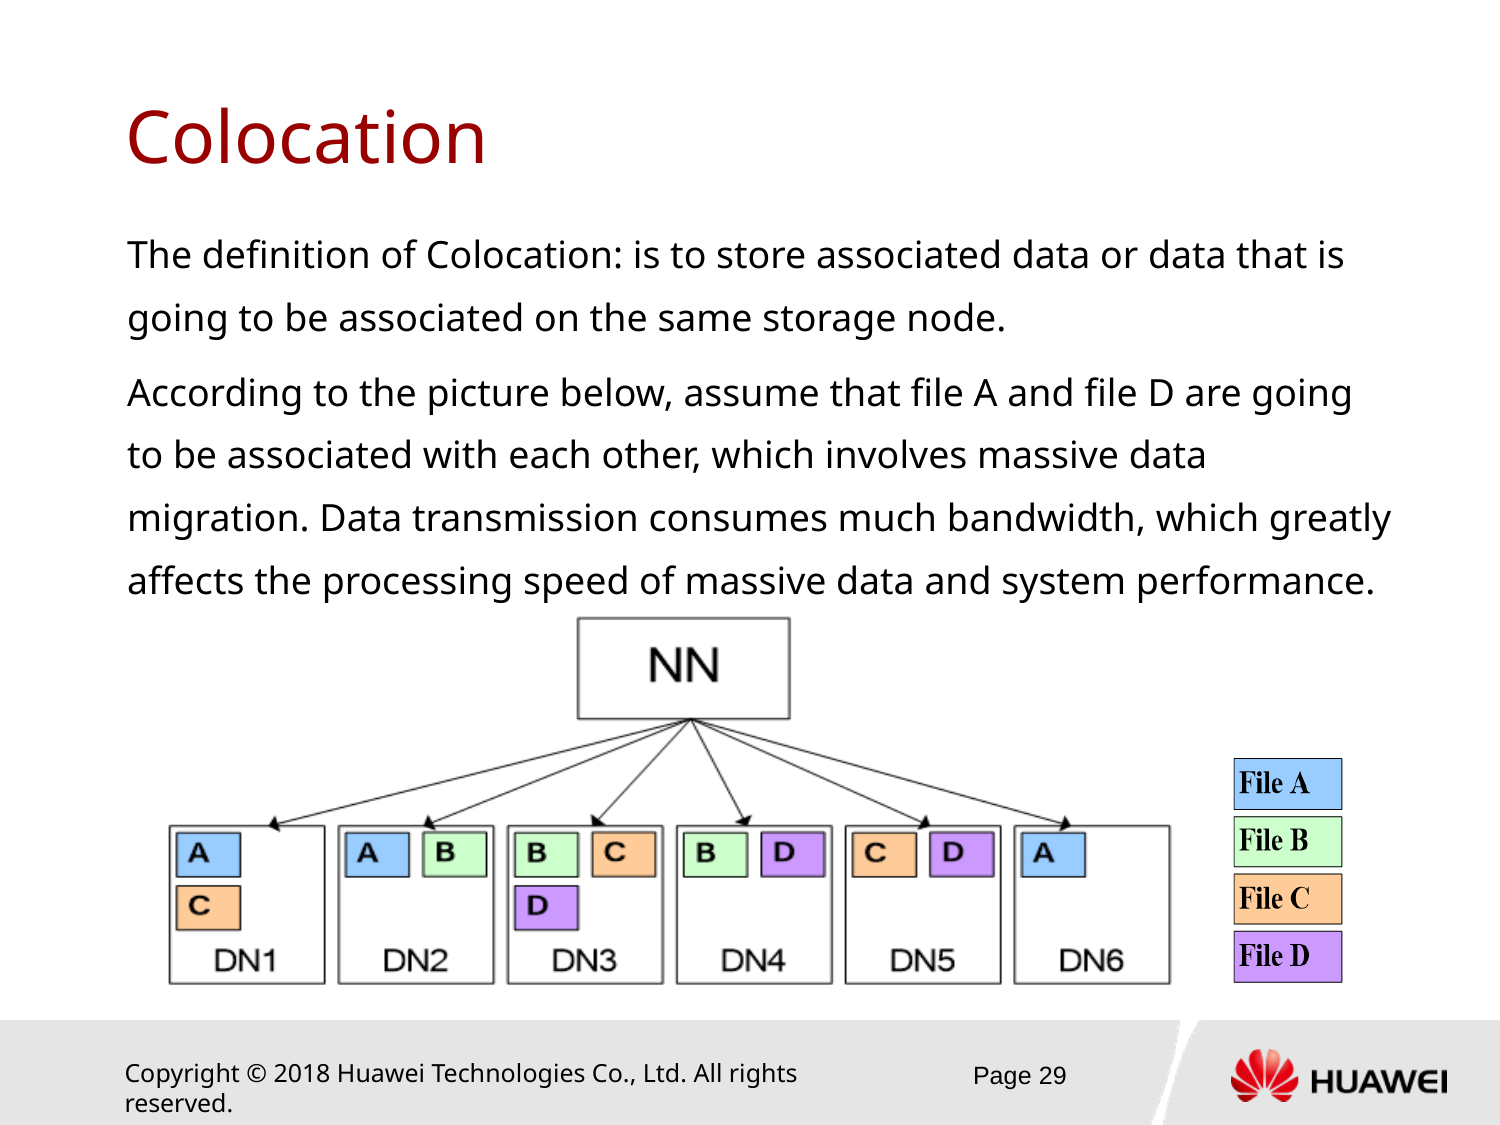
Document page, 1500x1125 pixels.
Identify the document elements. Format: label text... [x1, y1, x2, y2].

picture [1195, 739, 1374, 1000]
picture [0, 1020, 1500, 1125]
text_box The definition of Colocation: is to store associated data or data that is going to be associated on the same storage node. According to the picture below, assume that file A and file D are going to be associated with each other, which involves massive data migration. Data transmission consumes much bandwidth, which greatly affects the processing speed of massive data and system performance. [112, 205, 1414, 335]
picture [159, 602, 1184, 1000]
title Colocation [111, 63, 1412, 207]
